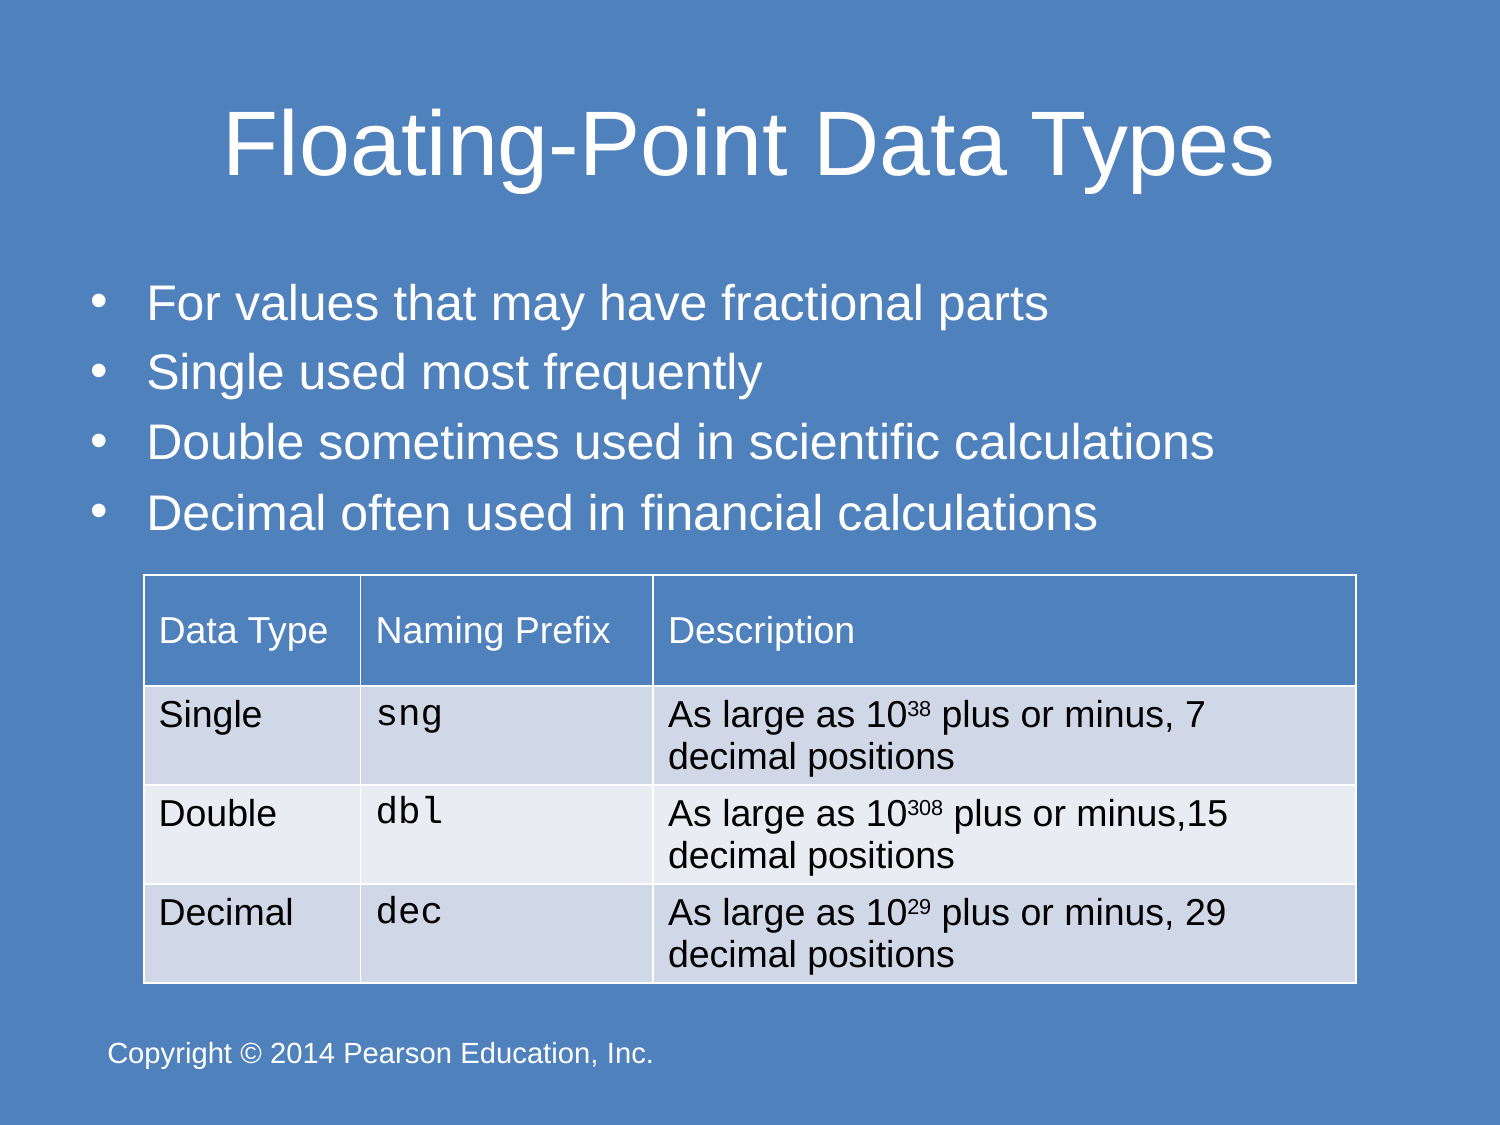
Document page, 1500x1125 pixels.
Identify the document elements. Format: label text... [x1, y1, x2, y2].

table_cell dec [361, 885, 652, 982]
table_cell dbl [361, 786, 652, 883]
table_cell Double [145, 786, 360, 883]
list For values that may have fractional parts Single used most frequently Double sometimes used in scientific calculations Decimal often used in financial calculations [75, 262, 1425, 1005]
table_header Data Type [145, 576, 360, 685]
table_cell Single [145, 687, 360, 784]
title Floating-Point Data Types [75, 45, 1425, 233]
table_cell Decimal [145, 885, 360, 982]
table_cell sng [361, 687, 652, 784]
table_cell As large as 1029 plus or minus, 29 decimal positions [654, 885, 1355, 982]
table_header Description [654, 576, 1355, 685]
table_header Naming Prefix [361, 576, 652, 685]
table_cell As large as 1038 plus or minus, 7 decimal positions [654, 687, 1355, 784]
table_cell As large as 10308 plus or minus,15 decimal positions [654, 786, 1355, 883]
